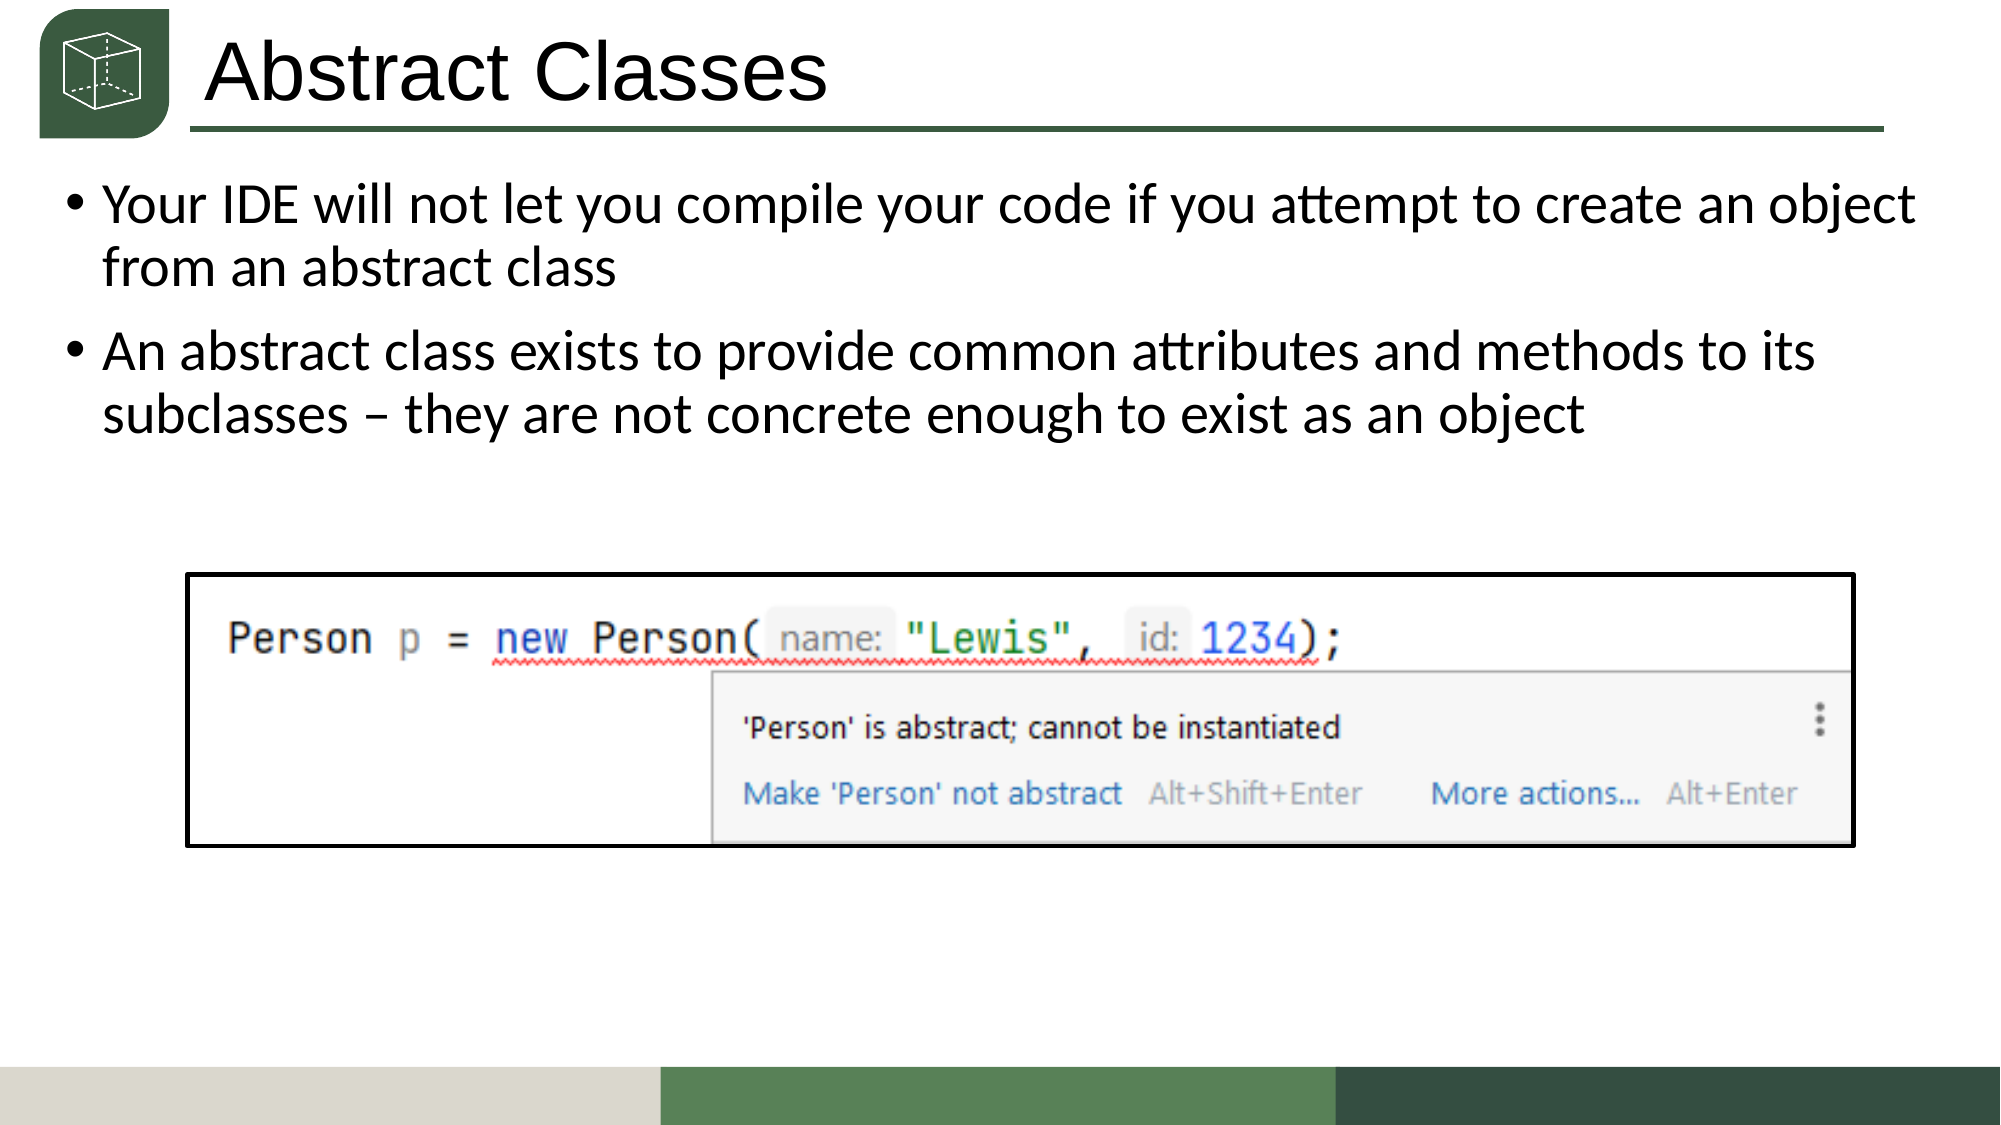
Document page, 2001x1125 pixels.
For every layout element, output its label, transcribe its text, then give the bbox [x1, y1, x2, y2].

text_box [1335, 1066, 2000, 1125]
text_box [0, 1066, 660, 1125]
title Abstract Classes [189, 19, 2000, 128]
text_box [660, 1066, 1335, 1125]
list Your IDE will not let you compile your code if you attempt to create an object from an abstract class An abstract class exists to provide common attributes and methods to its subclasses – they are not concrete enough to exist as an object [50, 165, 1950, 466]
picture [189, 576, 1852, 844]
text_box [39, 9, 170, 139]
